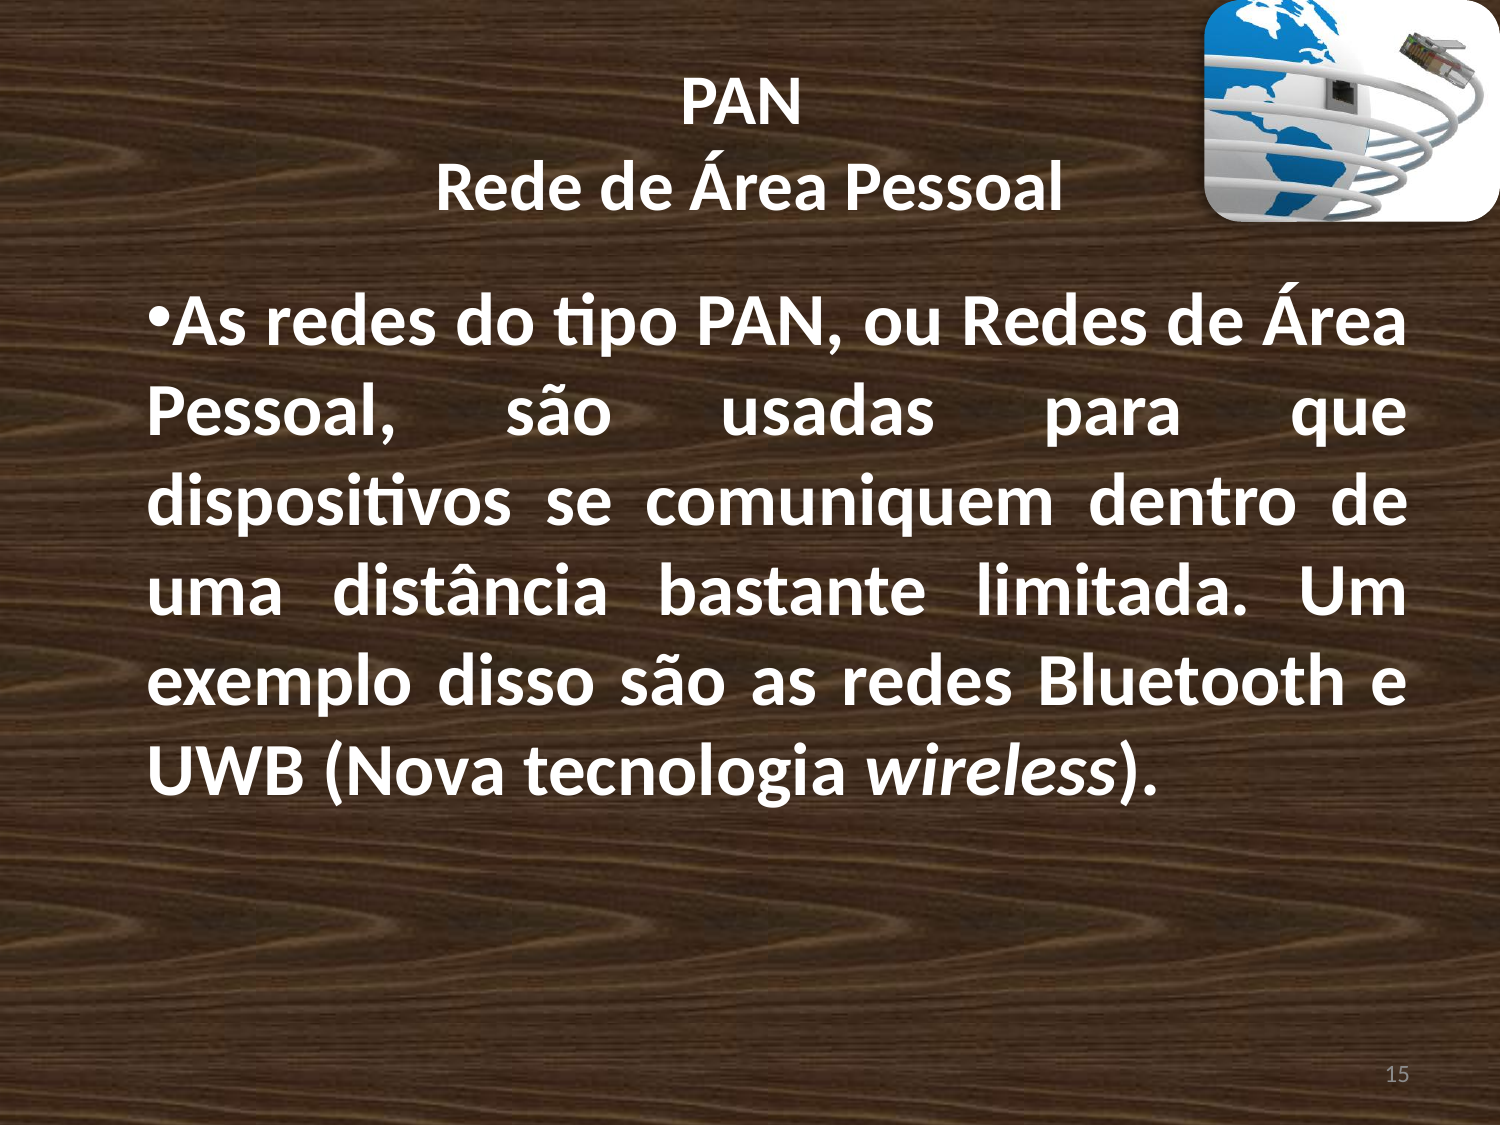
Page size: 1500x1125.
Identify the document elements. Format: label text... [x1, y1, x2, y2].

title PAN Rede de Área Pessoal [75, 45, 1221, 233]
slide_number 15 [1074, 1042, 1425, 1103]
list As redes do tipo PAN, ou Redes de Área Pessoal, são usadas para que dispositivos se comuniquem dentro de uma distância bastante limitada. Um exemplo disso são as redes Bluetooth e UWB (Nova tecnologia wireless). [75, 262, 1425, 1005]
picture [0, 0, 1500, 1125]
